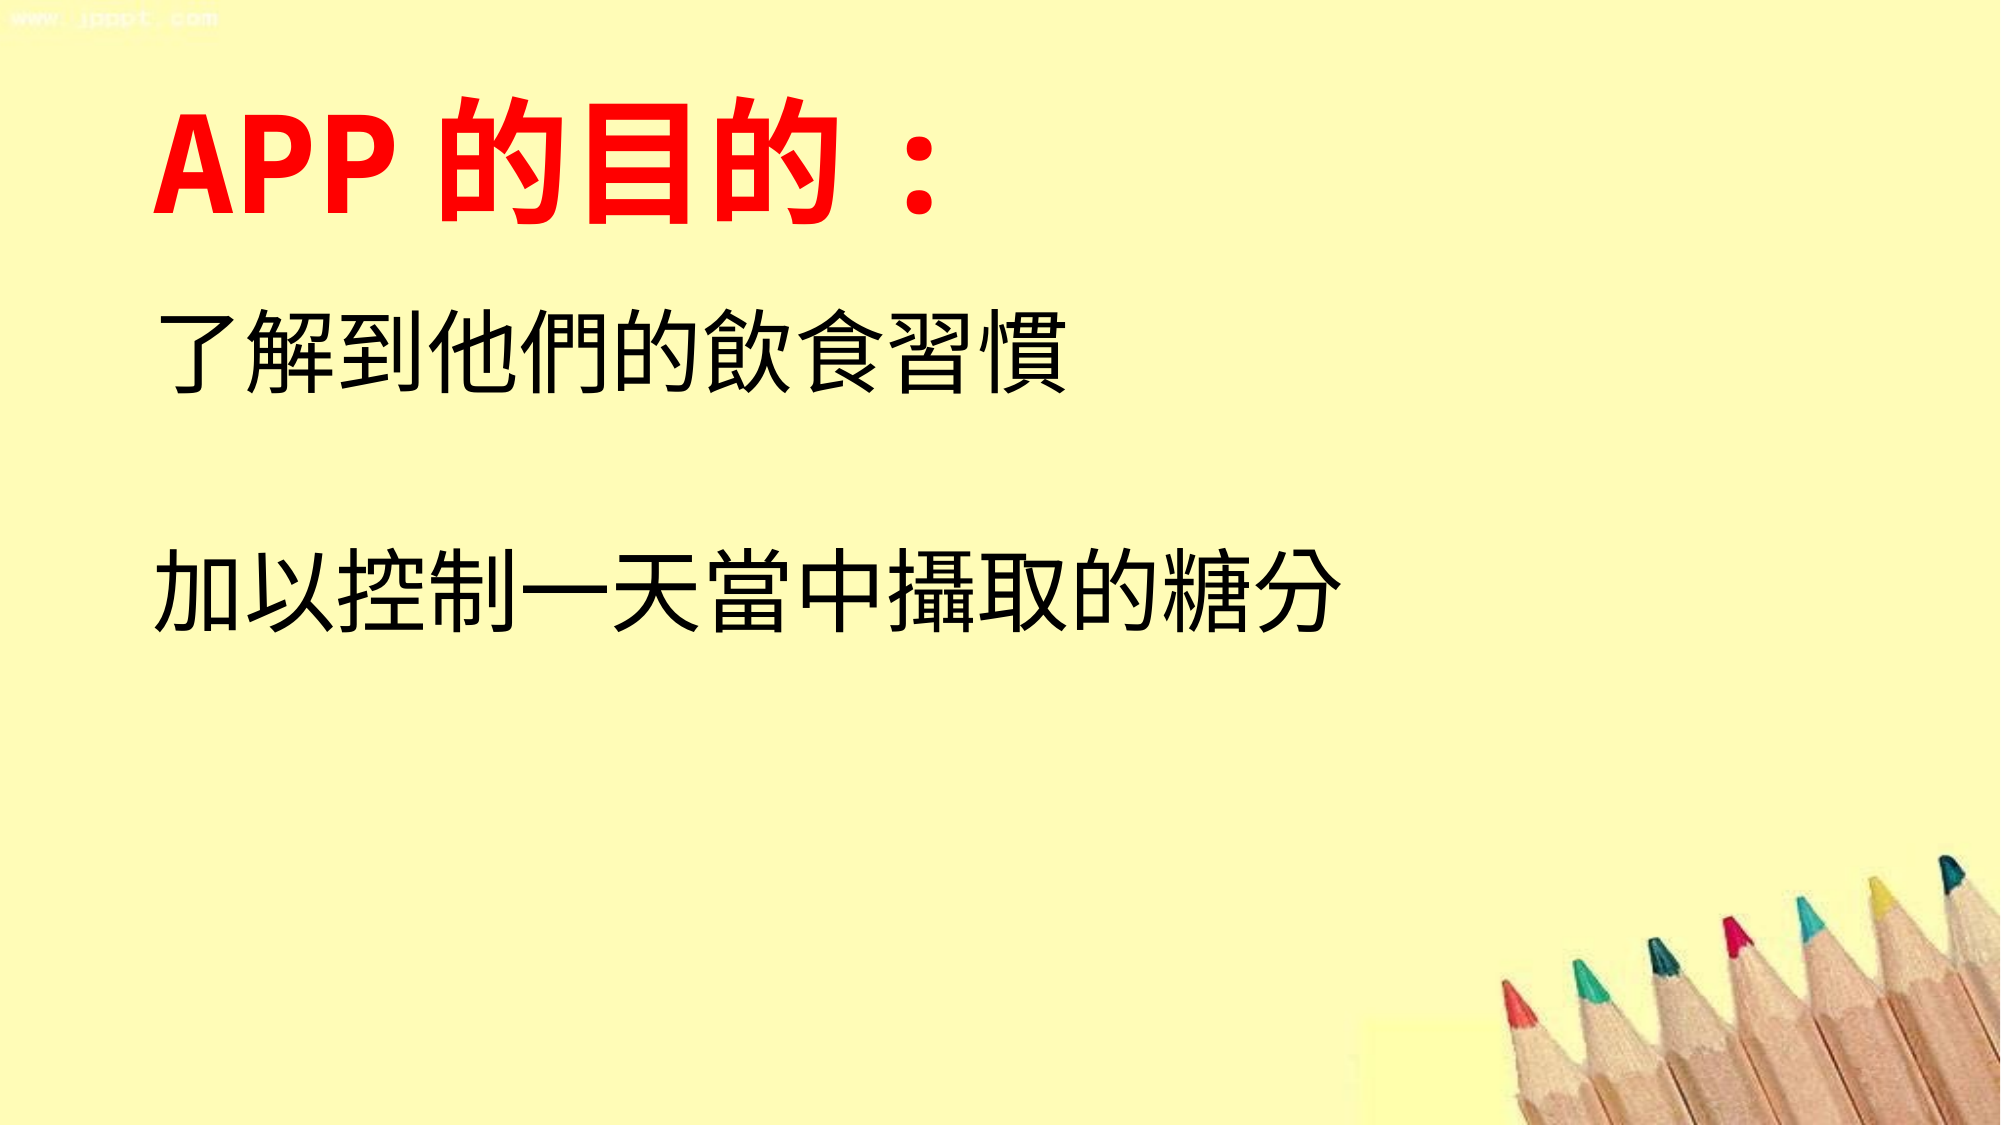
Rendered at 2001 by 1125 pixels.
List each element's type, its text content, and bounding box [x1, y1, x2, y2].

picture [0, 0, 2001, 1125]
title APP的目的: [137, 59, 1863, 278]
list 了解到他們的飲食習慣 加以控制一天當中攝取的糖分 [137, 299, 1863, 1014]
